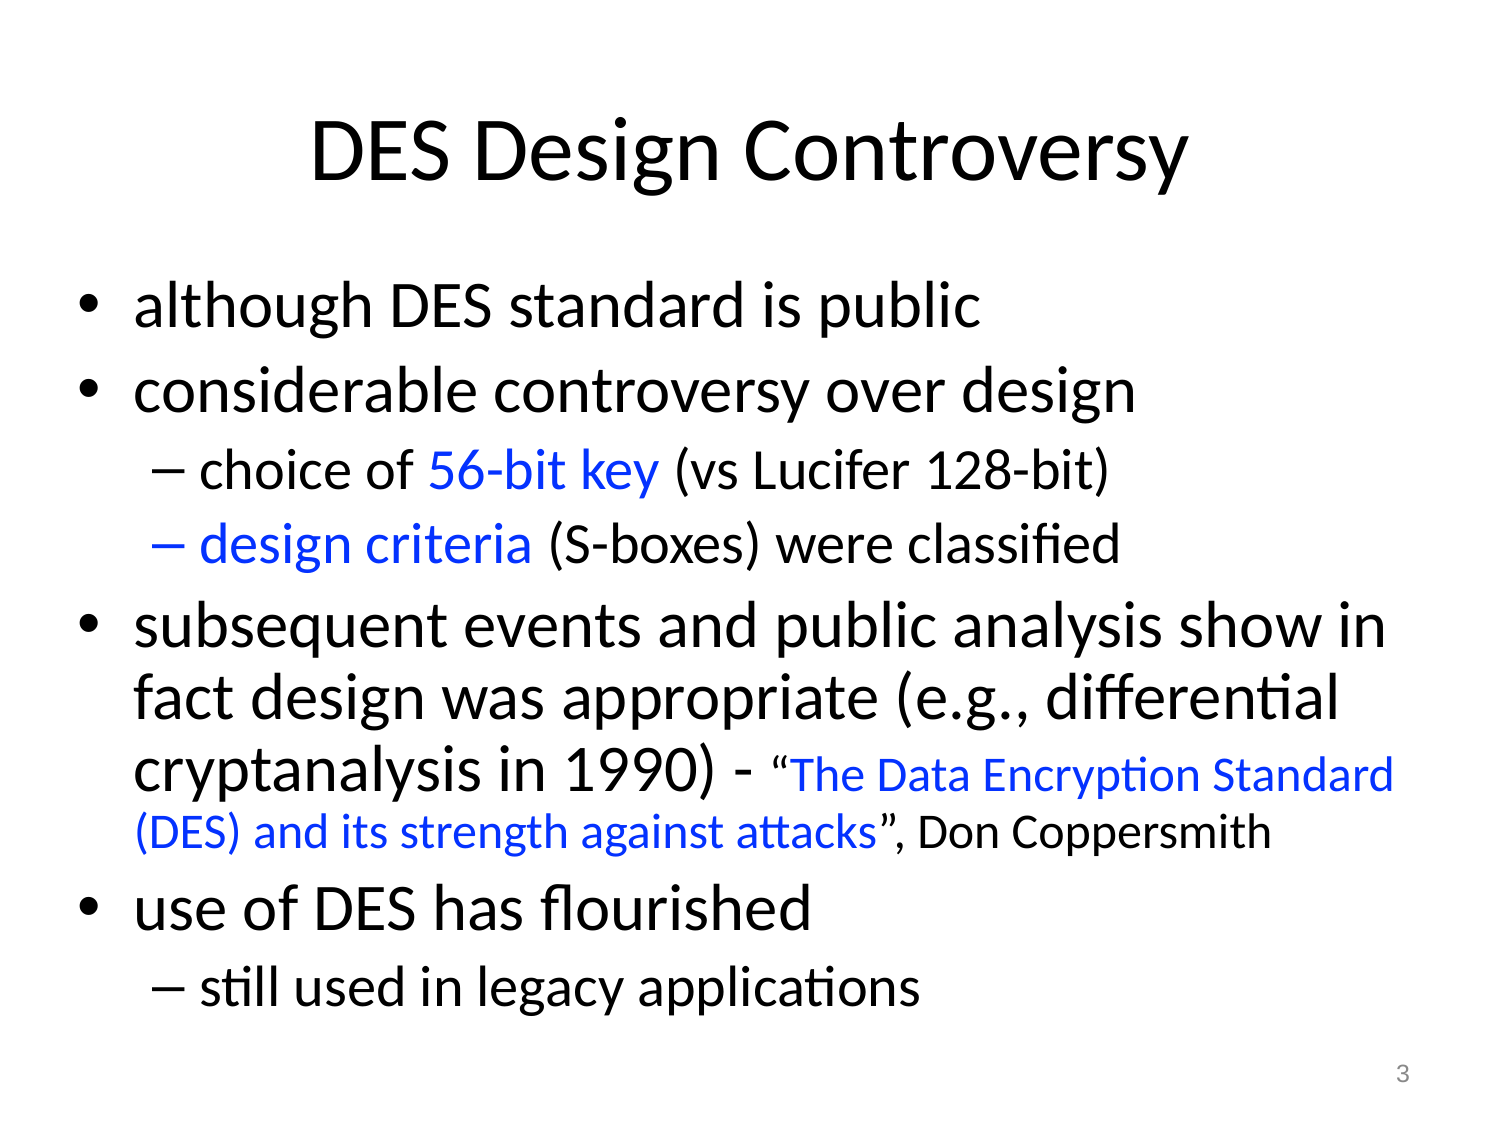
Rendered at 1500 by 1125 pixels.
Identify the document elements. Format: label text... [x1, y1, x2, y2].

list although DES standard is public considerable controversy over design choice of 56-bit key (vs Lucifer 128-bit) design criteria (S-boxes) were classified subsequent events and public analysis show in fact design was appropriate (e.g., differential cryptanalysis in 1990) - “The Data Encryption Standard (DES) and its strength against attacks”, Don Coppersmith use of DES has flourished still used in legacy applications [62, 262, 1459, 1059]
slide_number 3 [1074, 1042, 1425, 1103]
title DES Design Controversy [75, 50, 1425, 237]
